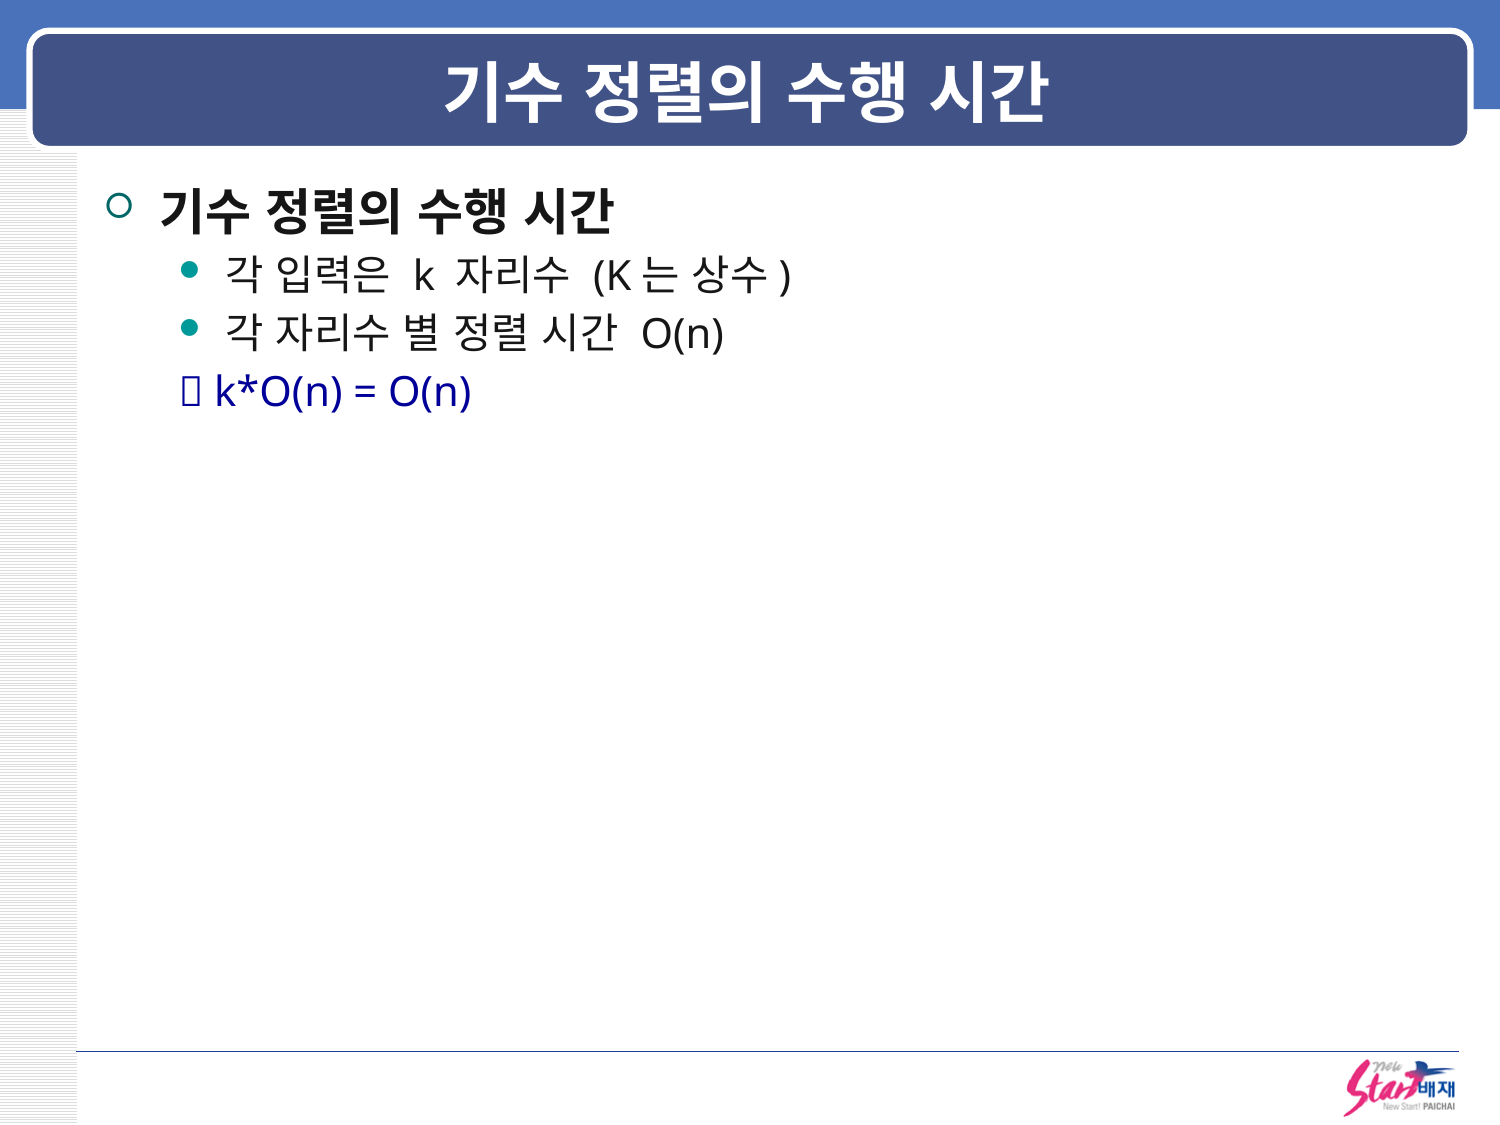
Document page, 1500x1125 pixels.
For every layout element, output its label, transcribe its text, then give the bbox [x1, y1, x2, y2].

picture [1340, 1052, 1459, 1124]
text_box 기수 정렬의 수행 시간 각 입력은 k 자리수 (K는 상수) 각 자리수 별 정렬 시간 O(n)  k*O(n) = O(n) [88, 172, 1424, 1035]
title 기수 정렬의 수행 시간 [106, 44, 1388, 138]
